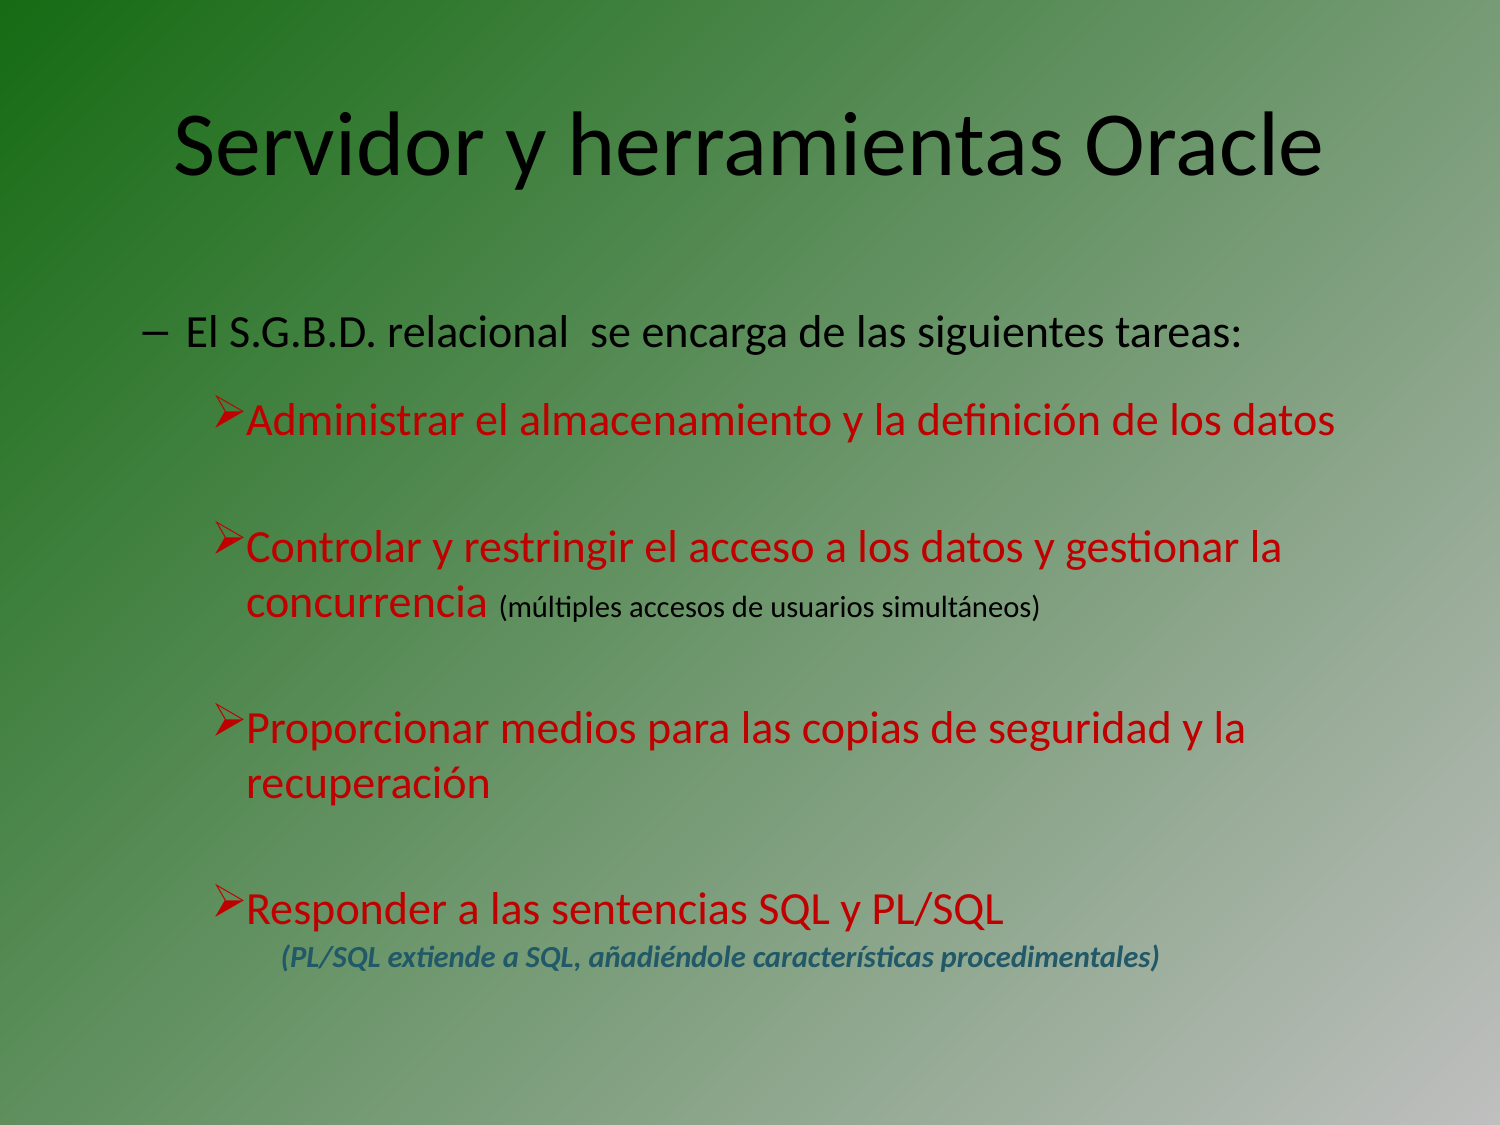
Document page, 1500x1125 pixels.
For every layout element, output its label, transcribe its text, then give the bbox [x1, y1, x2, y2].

list El S.G.B.D. relacional se encarga de las siguientes tareas: Administrar el almacenamiento y la definición de los datos Controlar y restringir el acceso a los datos y gestionar la concurrencia (múltiples accesos de usuarios simultáneos) Proporcionar medios para las copias de seguridad y la recuperación Responder a las sentencias SQL y PL/SQL (PL/SQL extiende a SQL, añadiéndole características procedimentales) [58, 294, 1477, 985]
title Servidor y herramientas Oracle [75, 45, 1425, 233]
